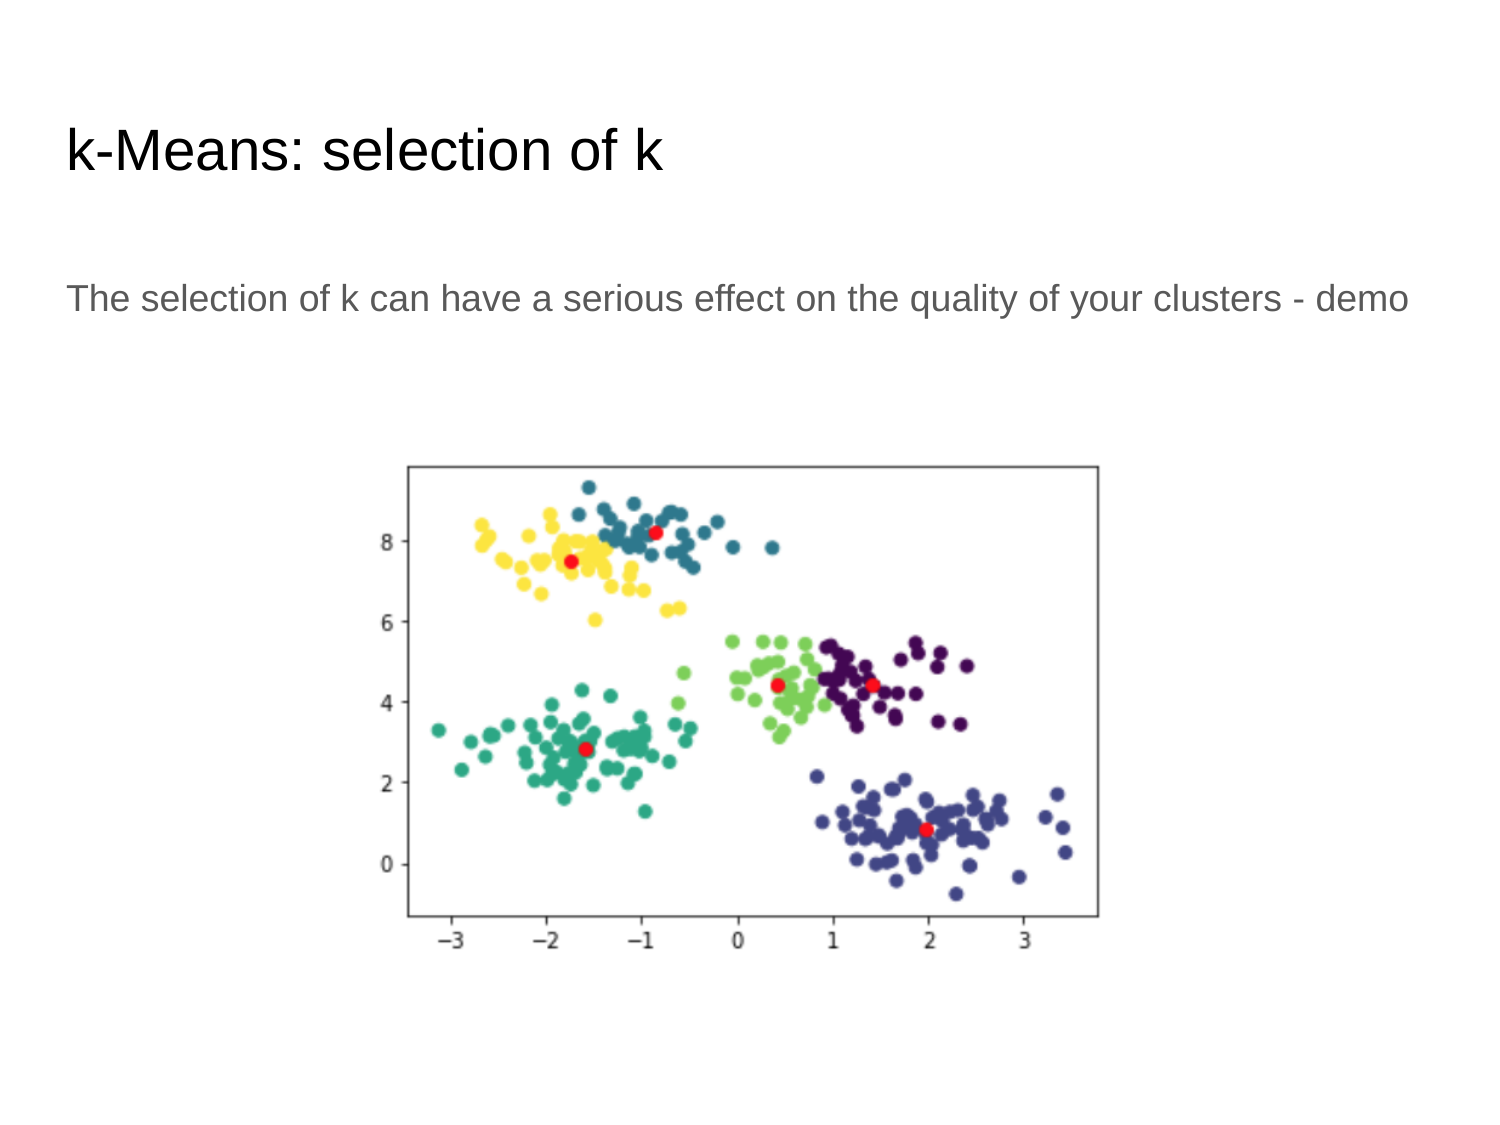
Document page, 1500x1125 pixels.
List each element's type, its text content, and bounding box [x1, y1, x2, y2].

picture [346, 449, 1148, 982]
list The selection of k can have a serious effect on the quality of your clusters - demo [51, 252, 1449, 331]
title k-Means: selection of k [51, 97, 1449, 223]
